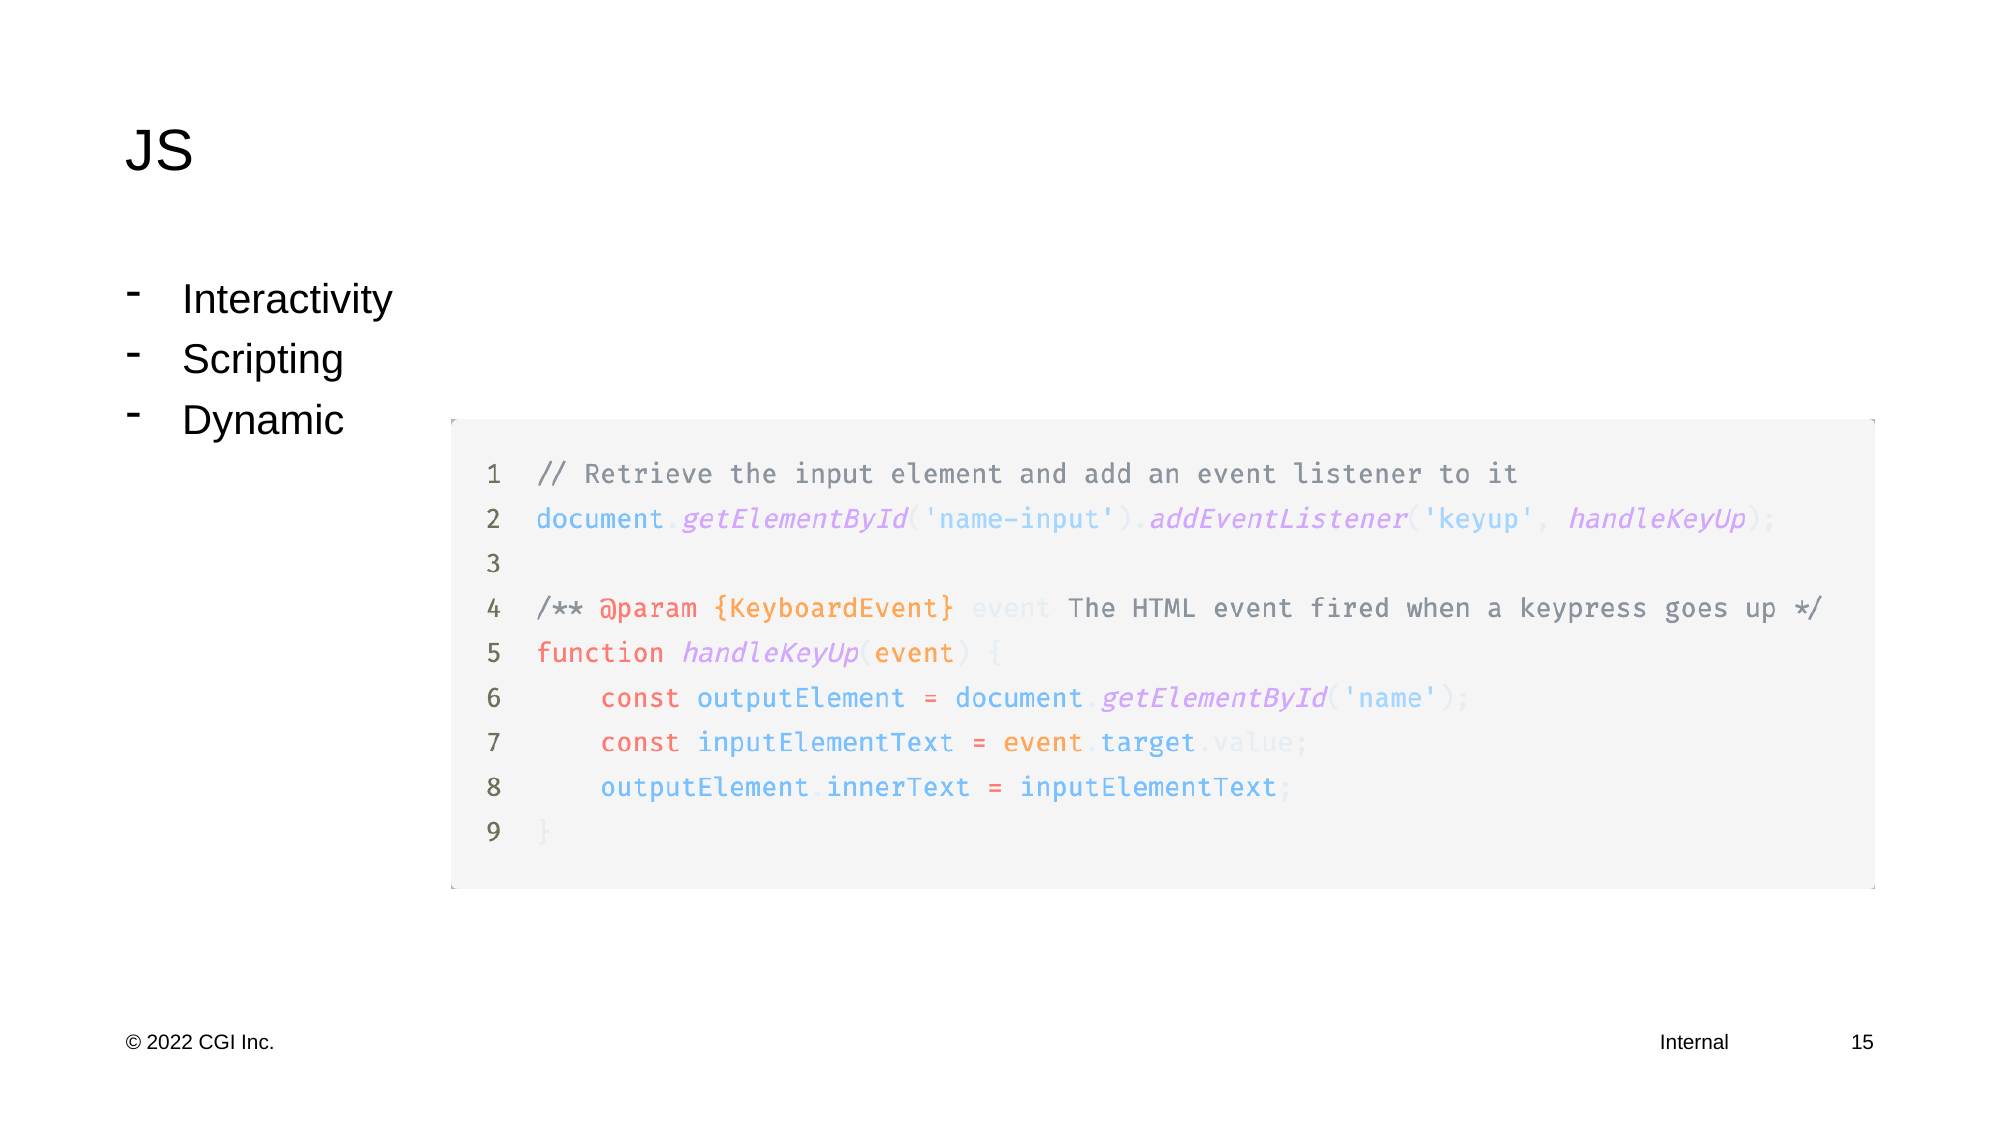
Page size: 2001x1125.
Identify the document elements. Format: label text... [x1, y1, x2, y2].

picture [451, 418, 1875, 889]
title JS [125, 112, 882, 215]
list Interactivity Scripting Dynamic [125, 271, 882, 1000]
slide_number 15 [1831, 1027, 1875, 1056]
